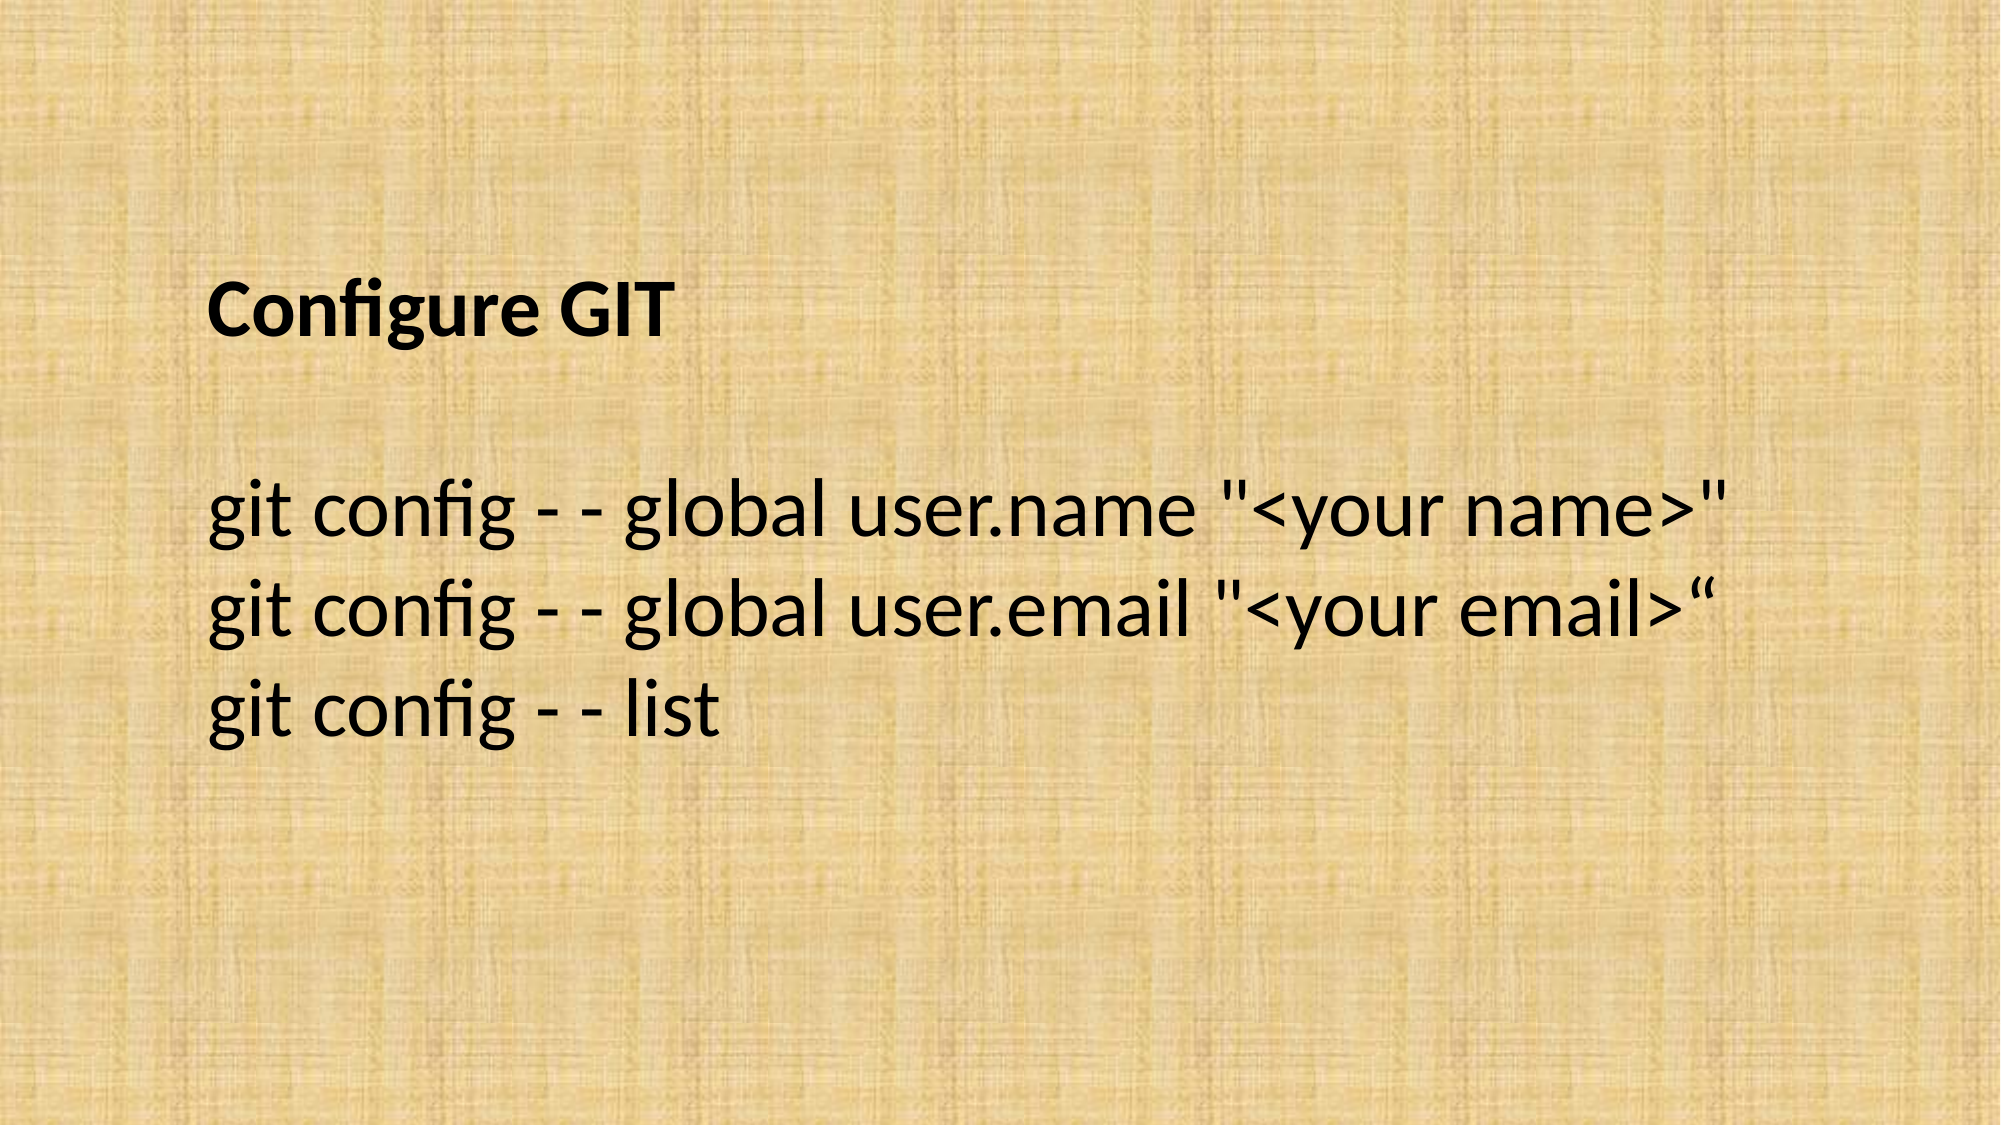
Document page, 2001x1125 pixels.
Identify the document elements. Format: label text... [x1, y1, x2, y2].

text_box Configure GIT git config - - global user.name "<your name>" git config - - global user.email "<your email>“ git config - - list [192, 246, 1758, 761]
picture [0, 0, 2001, 1125]
